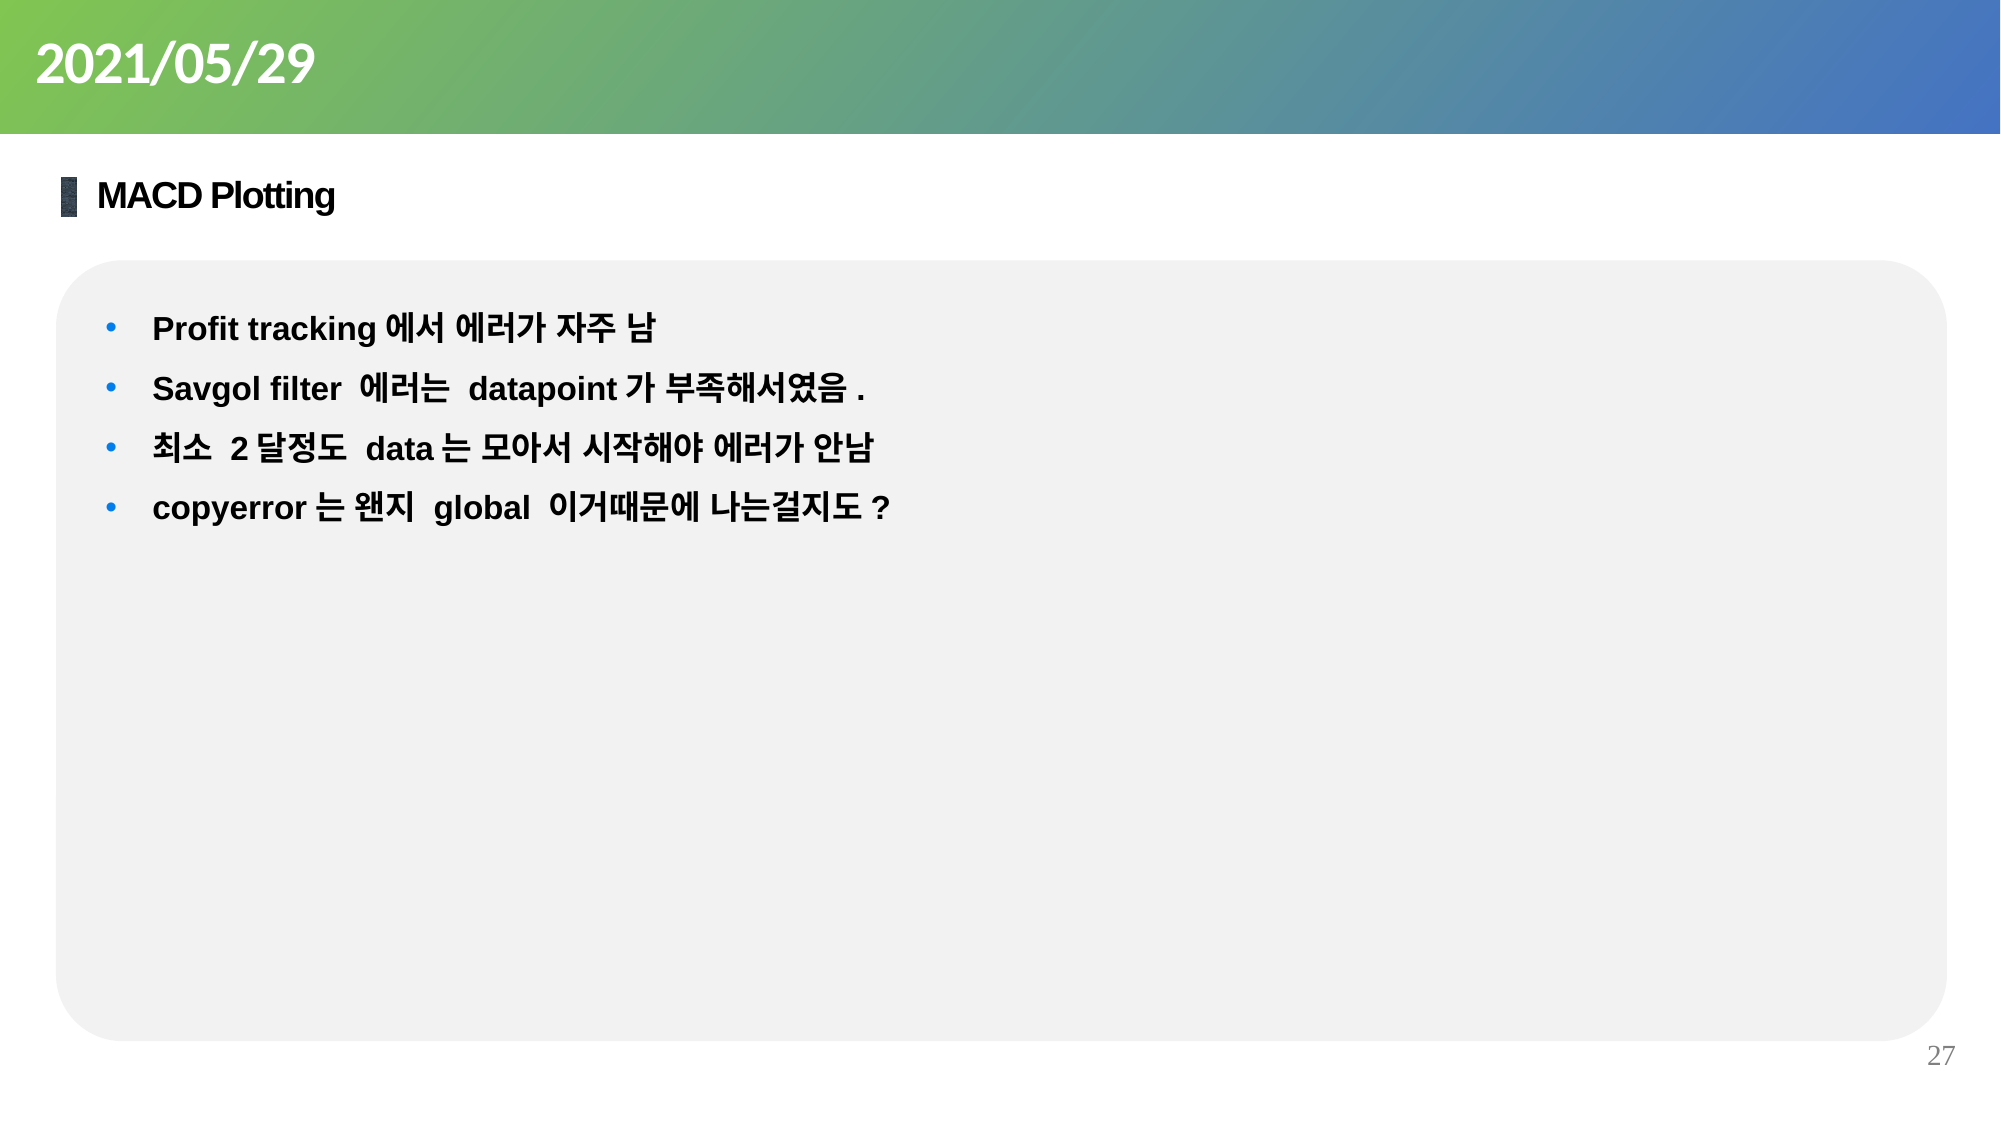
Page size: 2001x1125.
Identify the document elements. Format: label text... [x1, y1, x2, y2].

text_box Profit tracking에서 에러가 자주 남 Savgol filter 에러는 datapoint가 부족해서였음. 최소 2달정도 data는 모아서 시작해야 에러가 안남 copyerror는 왠지 global 이거때문에 나는걸지도? [54, 259, 1948, 1043]
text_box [61, 163, 356, 224]
slide_number 27 [1504, 1028, 1971, 1107]
title 2021/05/29 [0, 23, 2000, 110]
